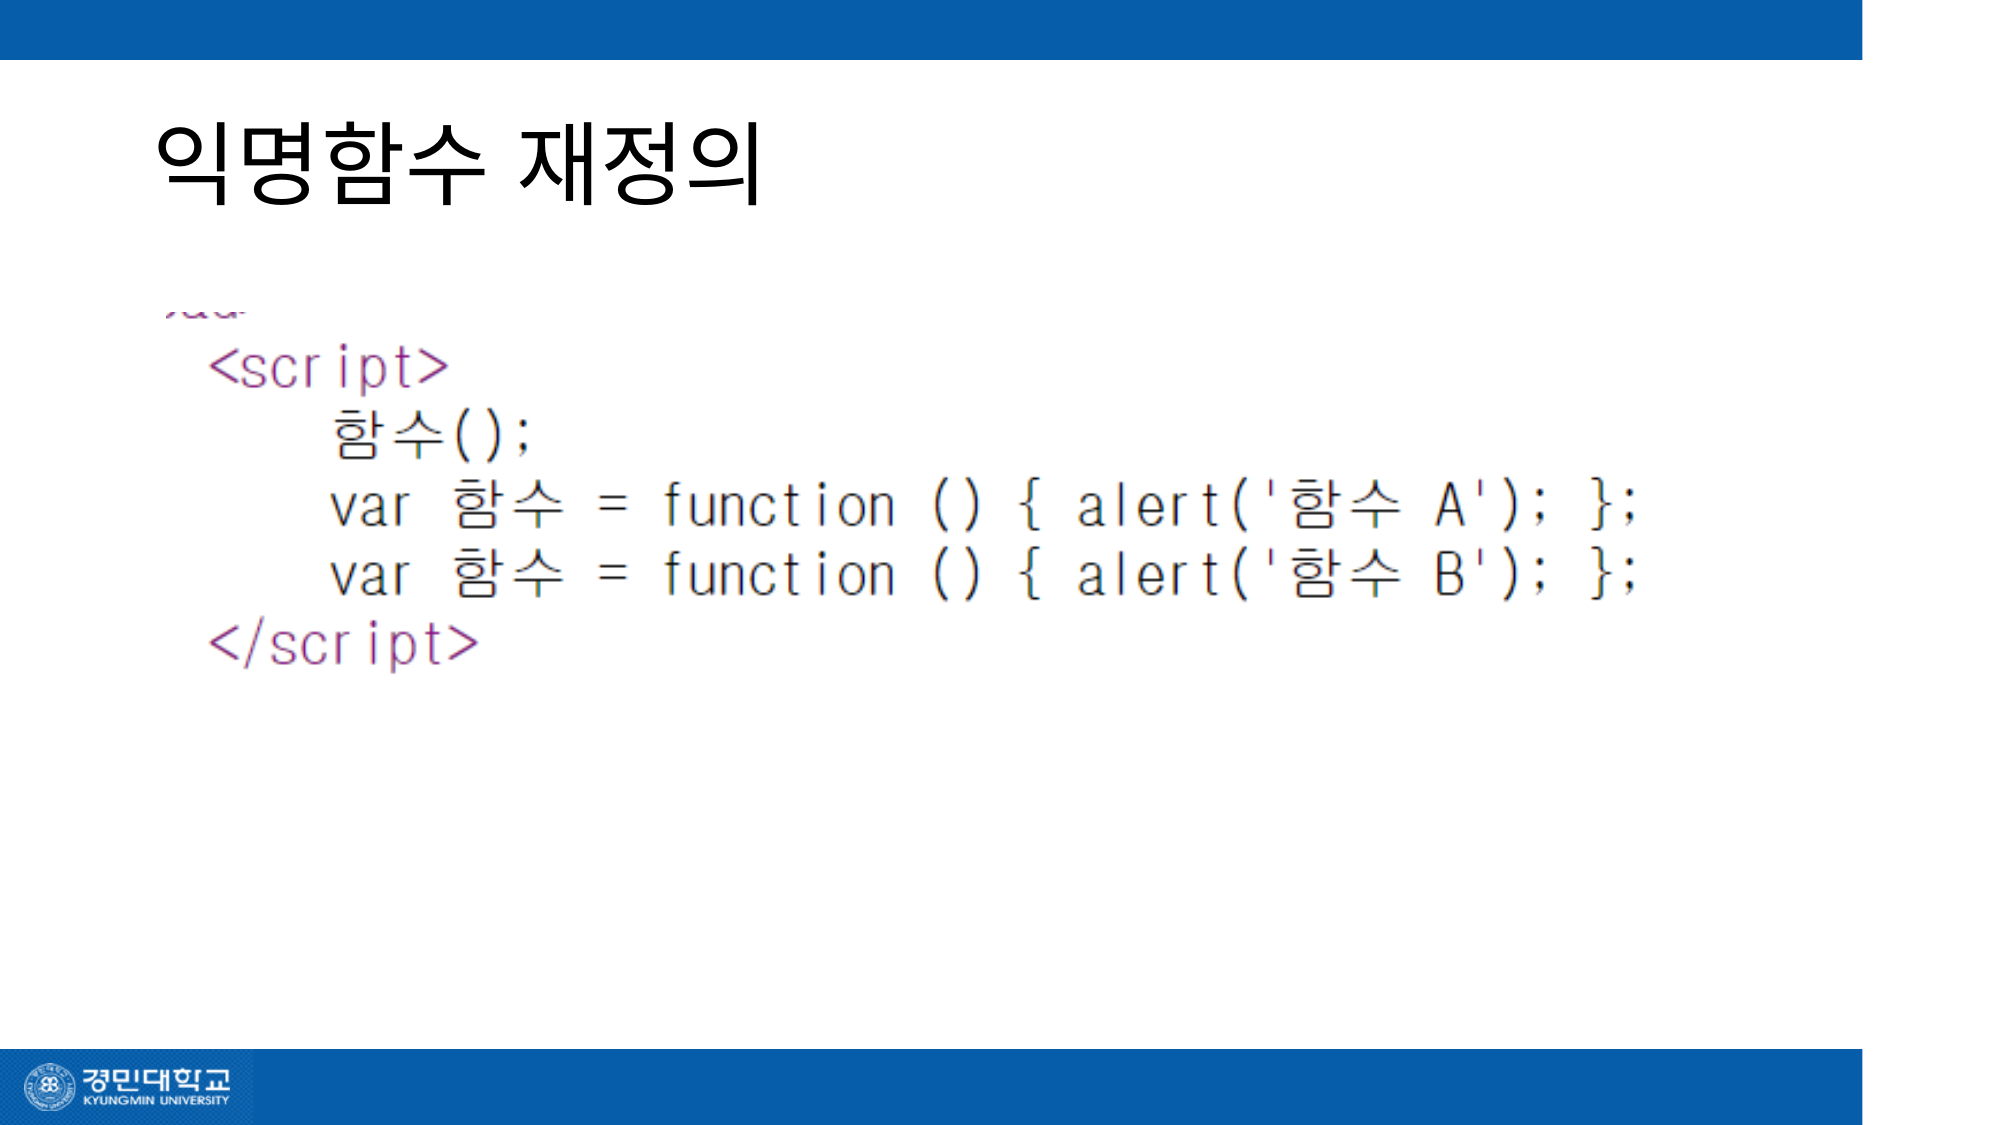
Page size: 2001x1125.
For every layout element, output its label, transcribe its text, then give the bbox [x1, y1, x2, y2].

picture [166, 312, 1698, 681]
picture [0, 1049, 253, 1125]
title 익명함수 재정의 [137, 59, 1863, 278]
